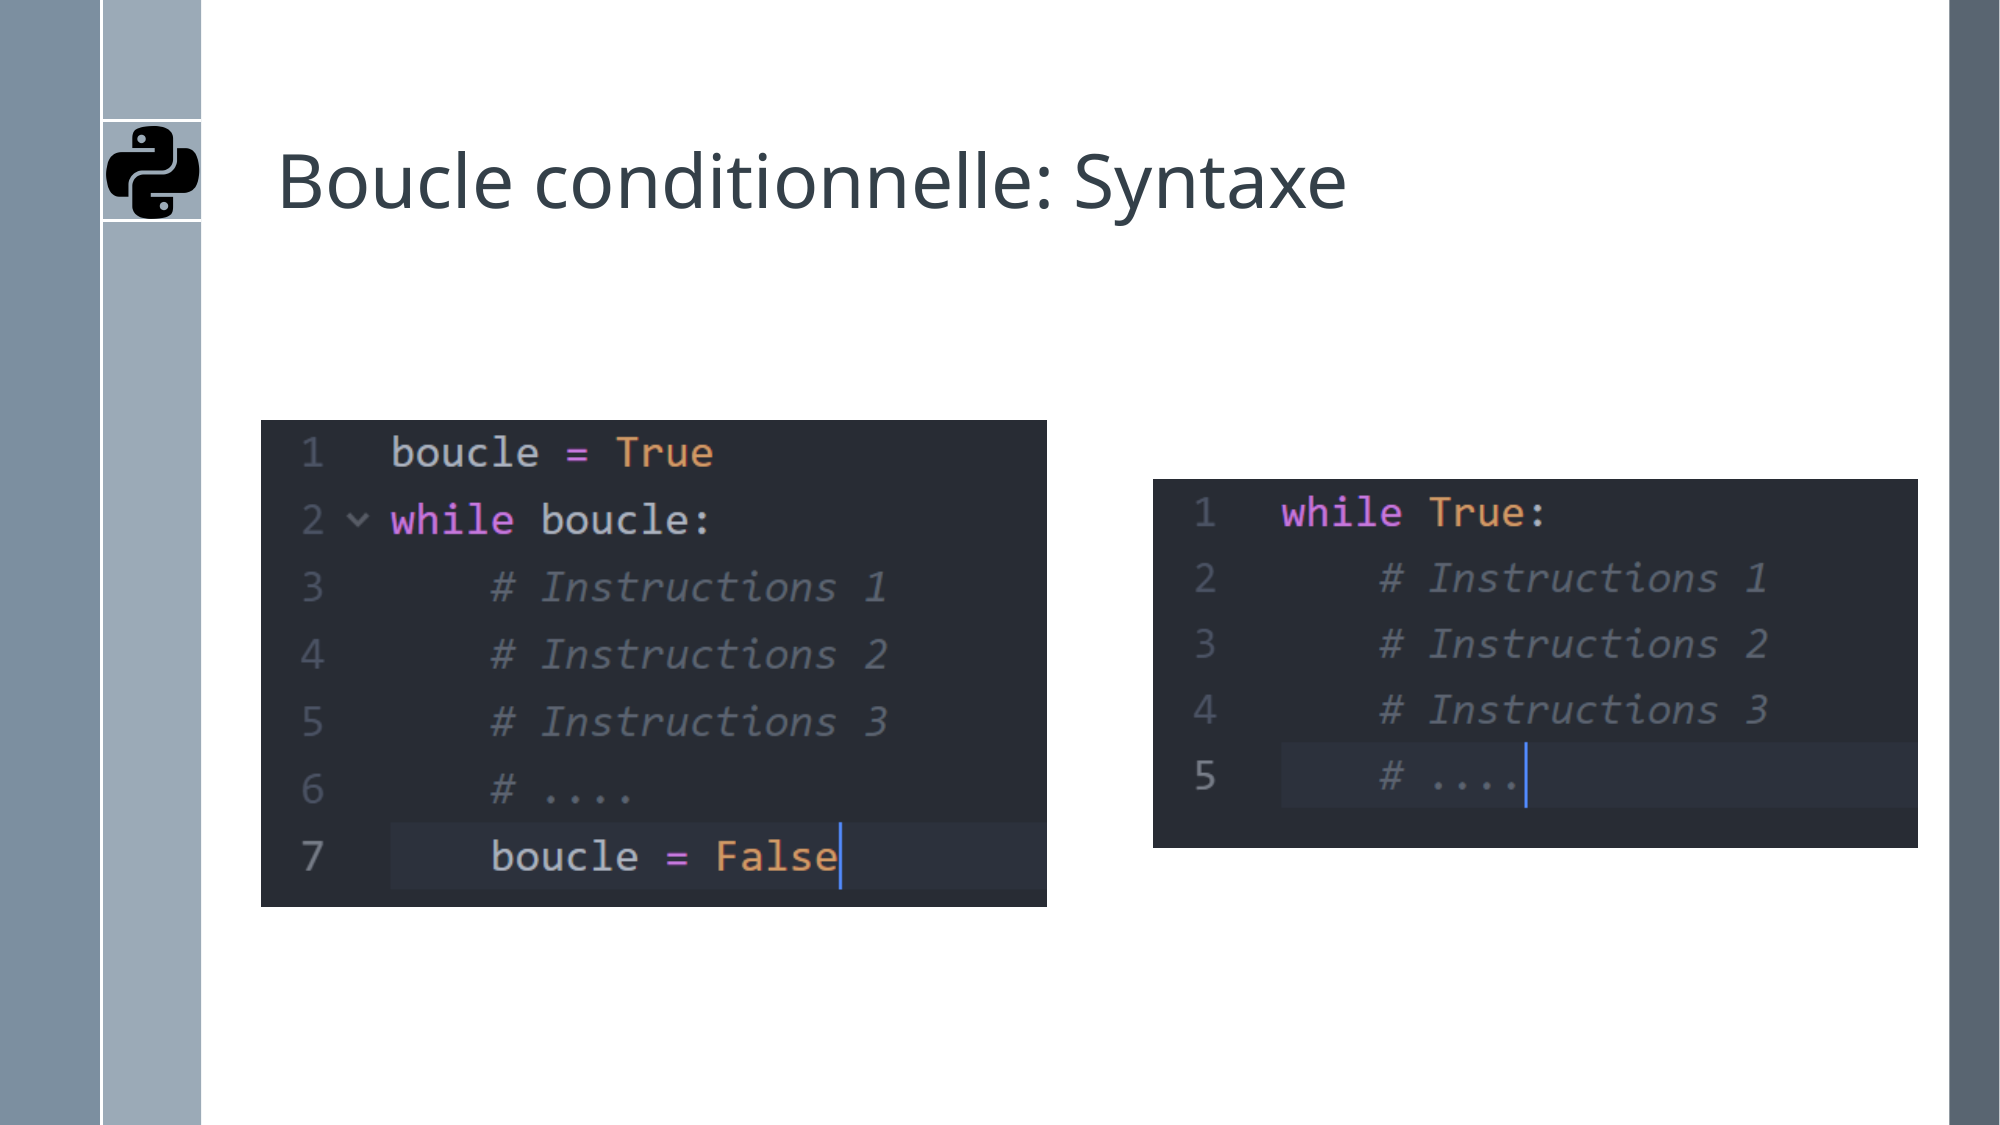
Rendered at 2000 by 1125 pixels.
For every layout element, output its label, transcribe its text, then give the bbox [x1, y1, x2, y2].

picture [106, 122, 203, 219]
picture [260, 420, 1047, 907]
title Boucle conditionnelle: Syntaxe [261, 29, 1867, 233]
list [1153, 479, 1918, 848]
